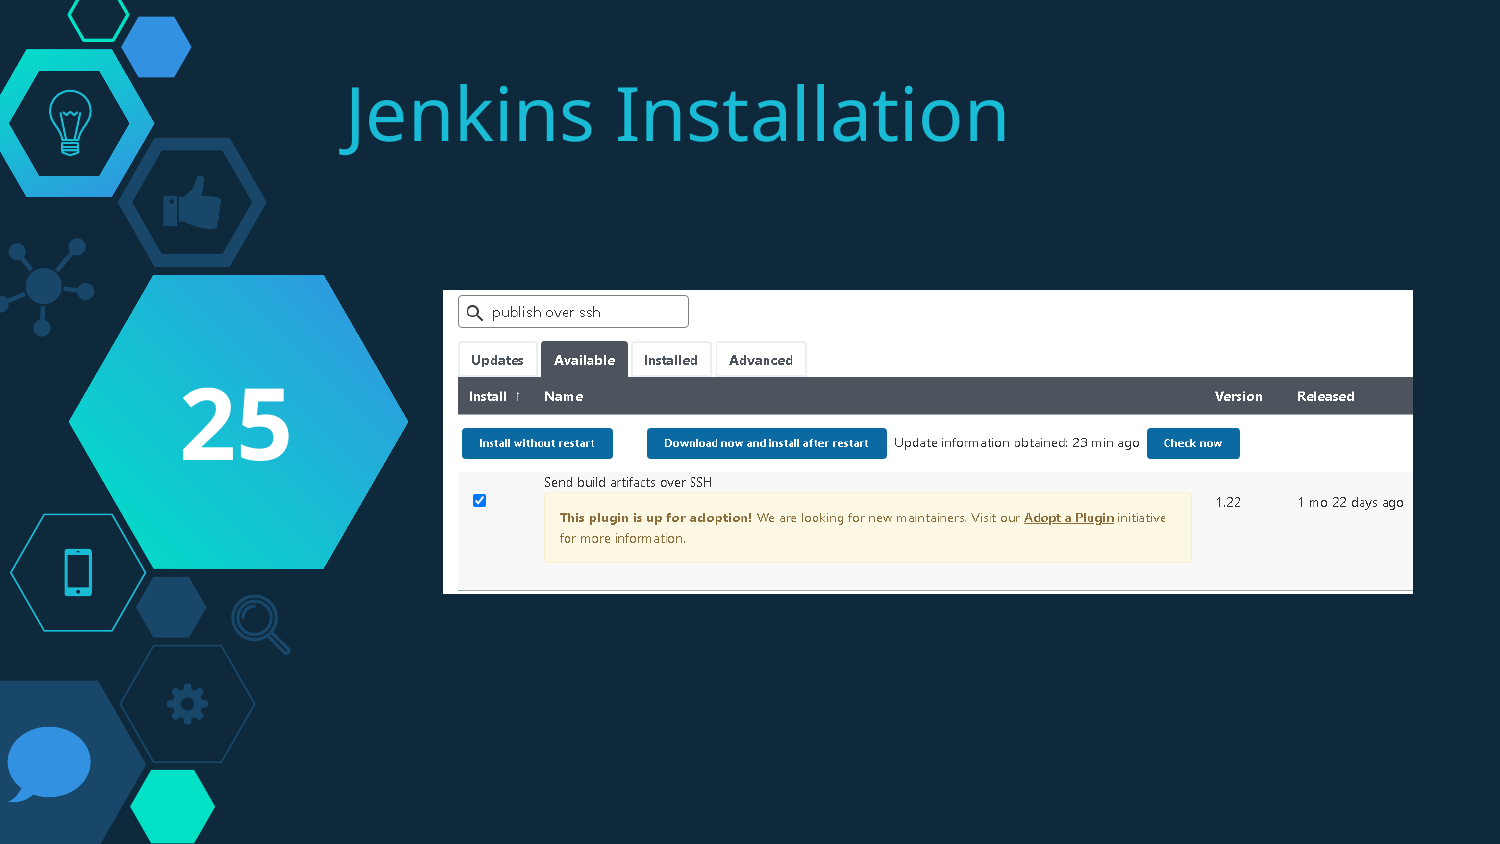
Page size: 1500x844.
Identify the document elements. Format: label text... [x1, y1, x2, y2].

picture [443, 289, 1413, 594]
title Transition headline [450, 284, 1375, 288]
text_box 25 [67, 274, 407, 566]
text_box Jenkins Installation [330, 18, 1256, 172]
